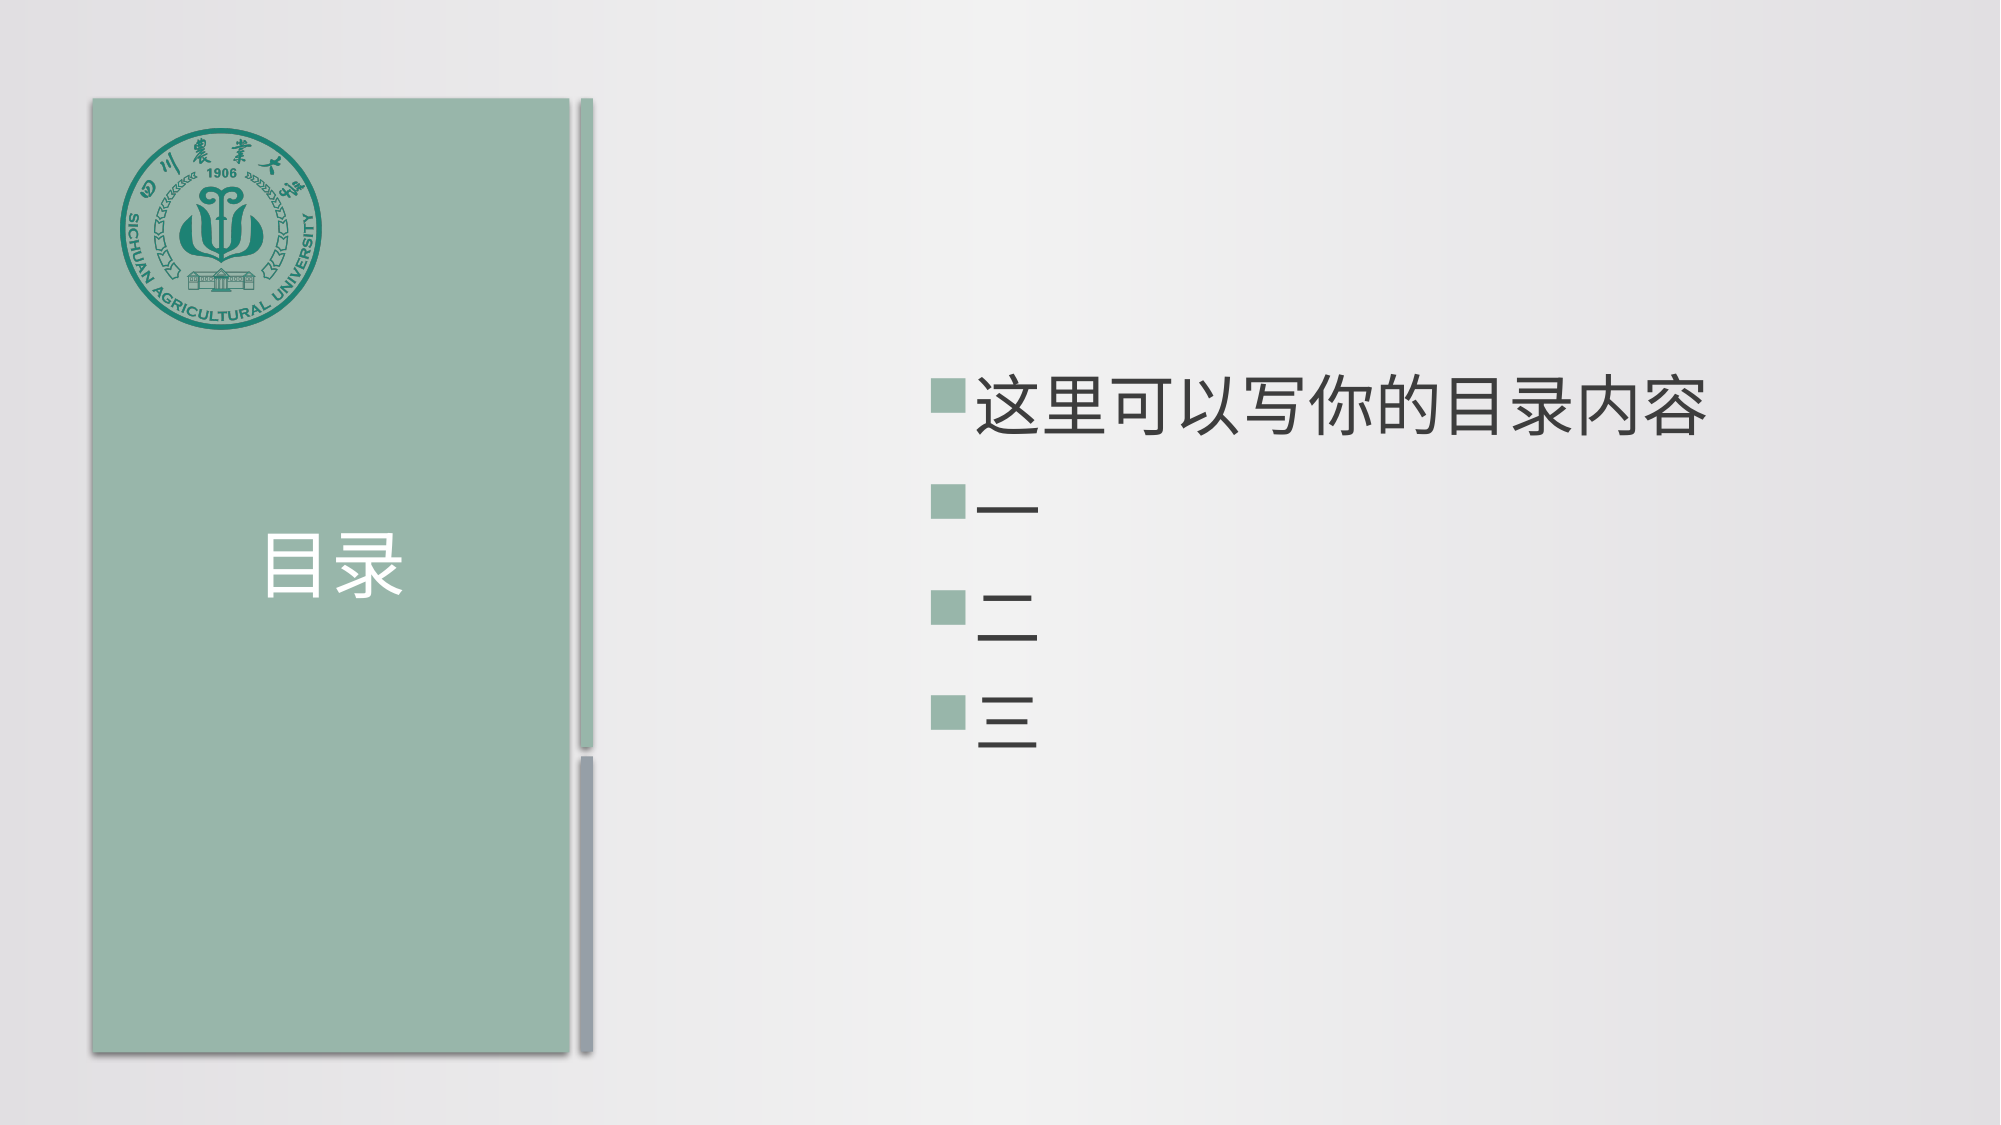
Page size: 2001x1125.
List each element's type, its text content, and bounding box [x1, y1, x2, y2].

title 目录 [120, 322, 542, 803]
picture [120, 128, 323, 322]
list 这里可以写你的目录内容 一 二 三 [909, 186, 1905, 939]
